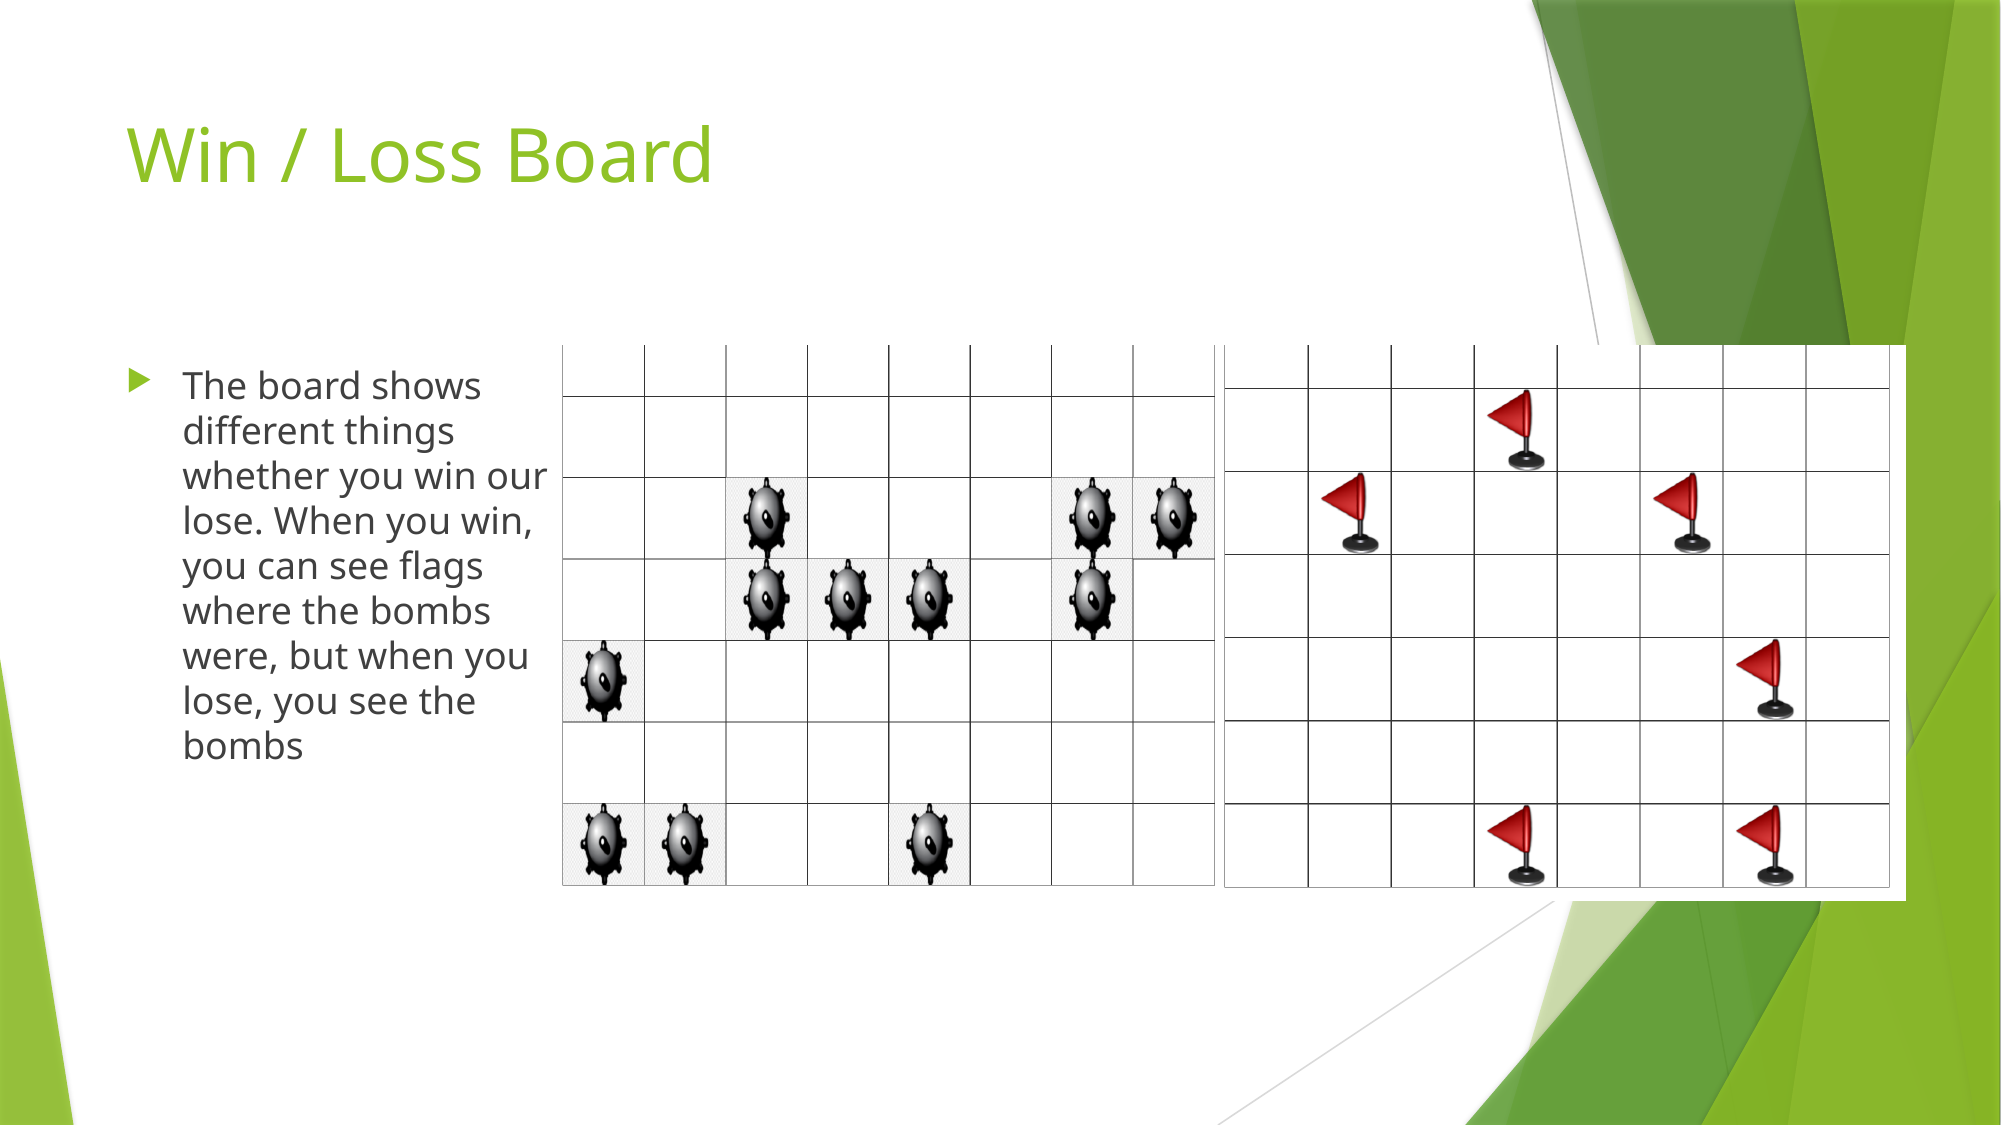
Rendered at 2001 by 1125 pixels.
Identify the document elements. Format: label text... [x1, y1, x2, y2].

list The board shows different things whether you win our lose. When you win, you can see flags where the bombs were, but when you lose, you see the bombs [111, 354, 587, 992]
title Win / Loss Board [111, 99, 1522, 317]
picture [554, 344, 1907, 902]
